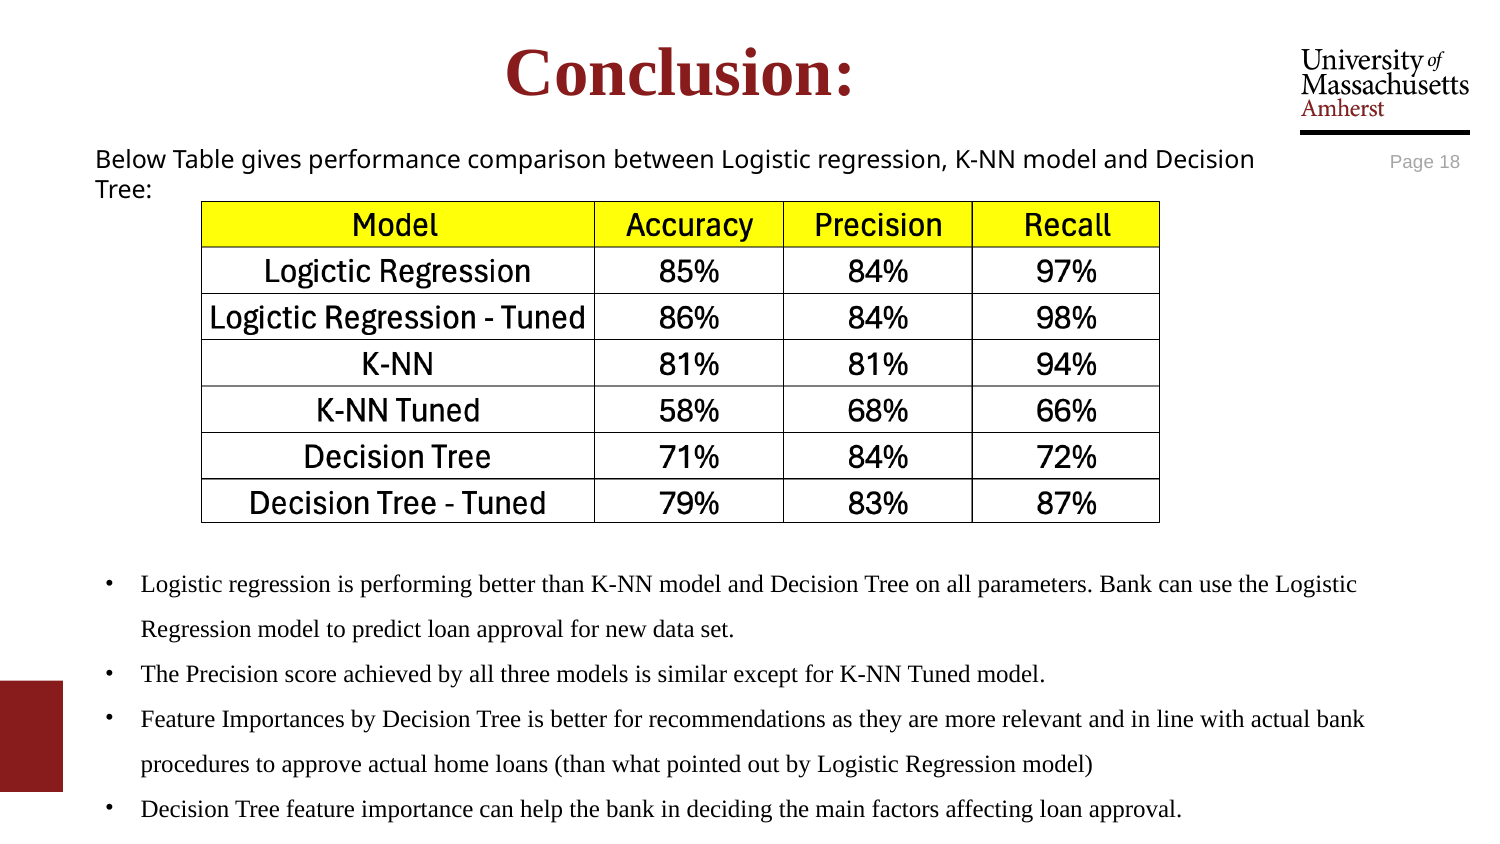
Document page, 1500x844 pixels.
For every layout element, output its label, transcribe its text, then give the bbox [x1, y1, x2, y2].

title Conclusion: [77, 18, 1284, 129]
picture [202, 201, 1159, 523]
picture [1300, 48, 1470, 117]
slide_number Page ‹#› [1301, 138, 1472, 184]
text_box Logistic regression is performing better than K-NN model and Decision Tree on all parameters. Bank can use the Logistic Regression model to predict loan approval for new data set. The Precision score achieved by all three models is similar except for K-NN Tuned model. Feature Importances by Decision Tree is better for recommendations as they are more relevant and in line with actual bank procedures to approve actual home loans (than what pointed out by Logistic Regression model) Decision Tree feature importance can help the bank in deciding the main factors affecting loan approval. [94, 547, 1431, 844]
text_box Below Table gives performance comparison between Logistic regression, K-NN model and Decision Tree: [83, 137, 1293, 239]
